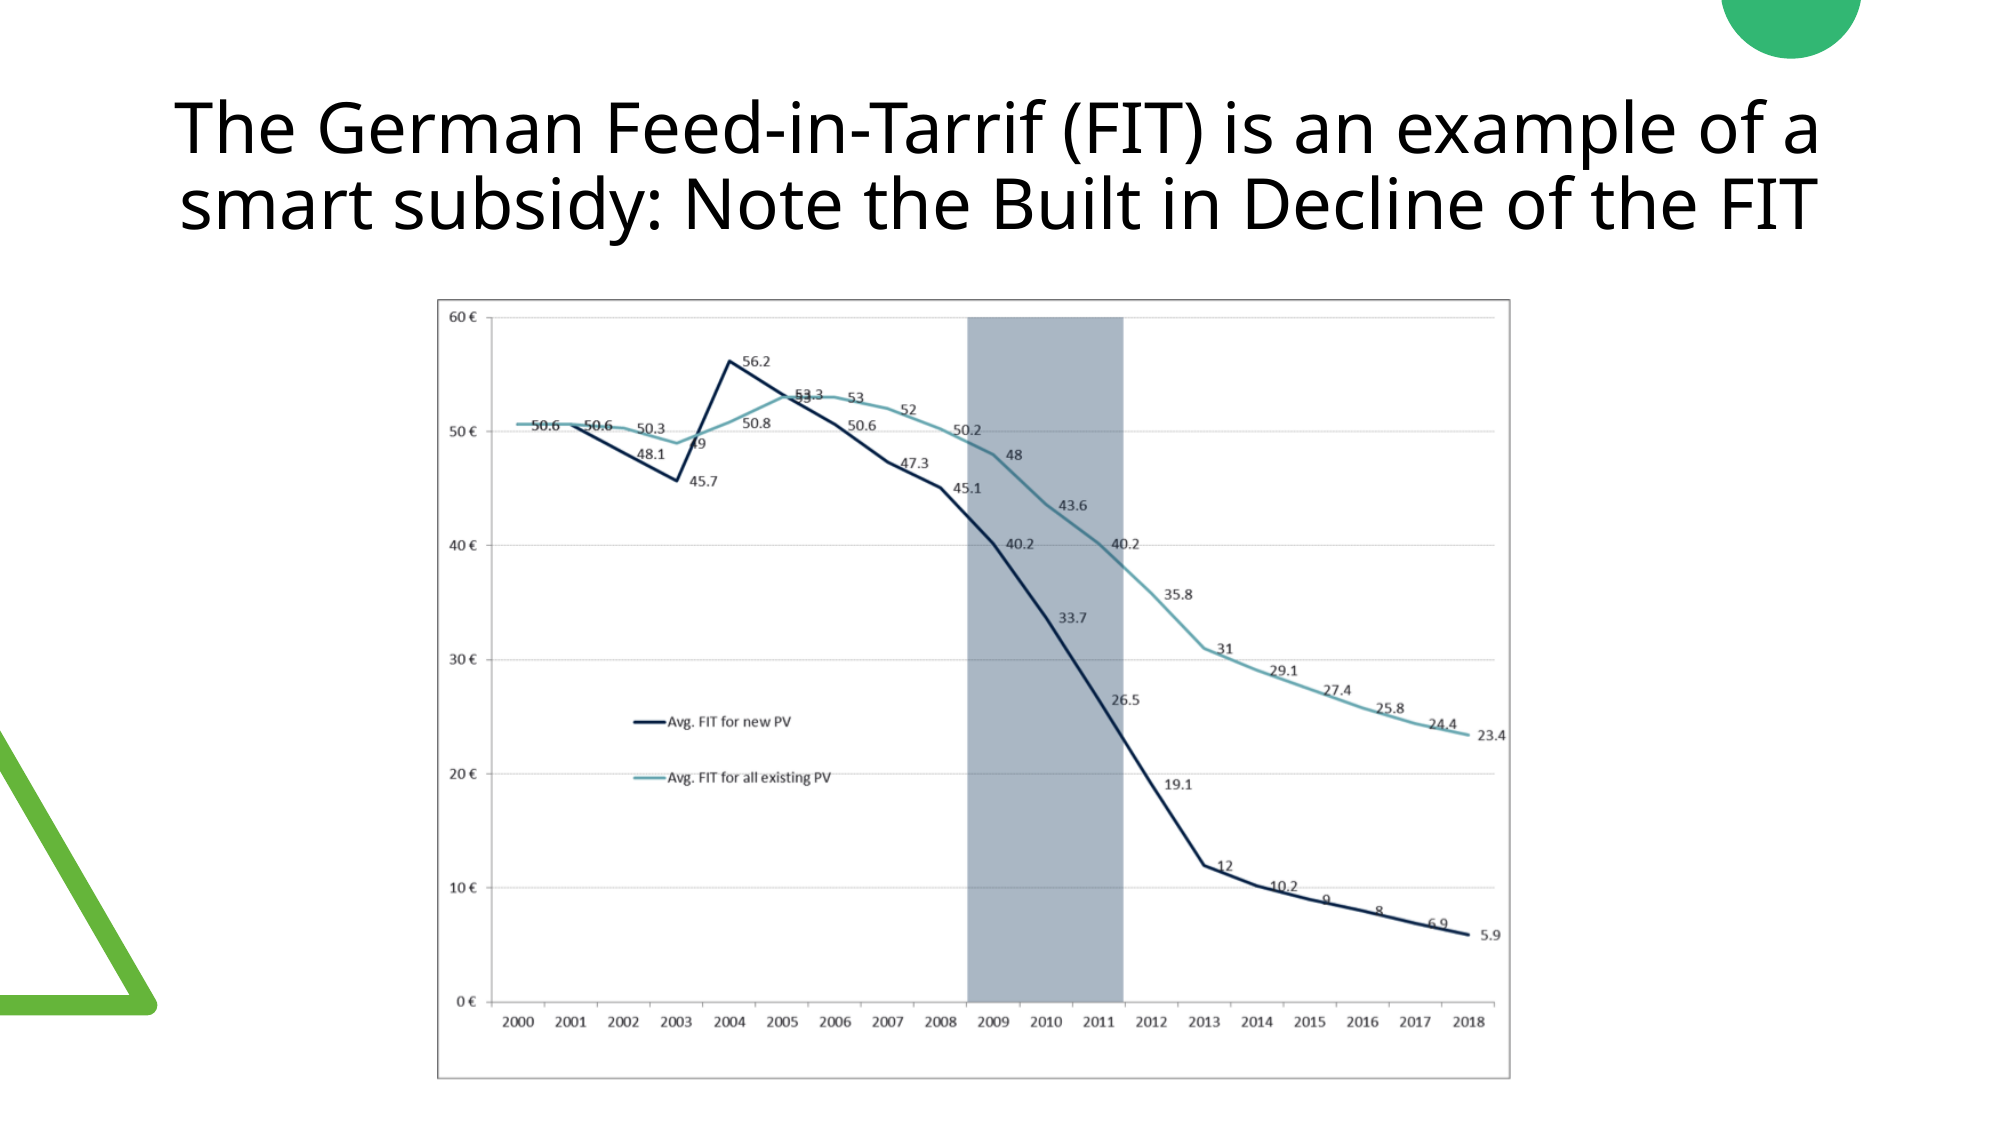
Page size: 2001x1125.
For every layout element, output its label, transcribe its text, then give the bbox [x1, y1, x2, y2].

picture [437, 299, 1511, 1080]
title The German Feed-in-Tarrif (FIT) is an example of a smart subsidy: Note the Built in Decline of the FIT [137, 59, 1863, 278]
